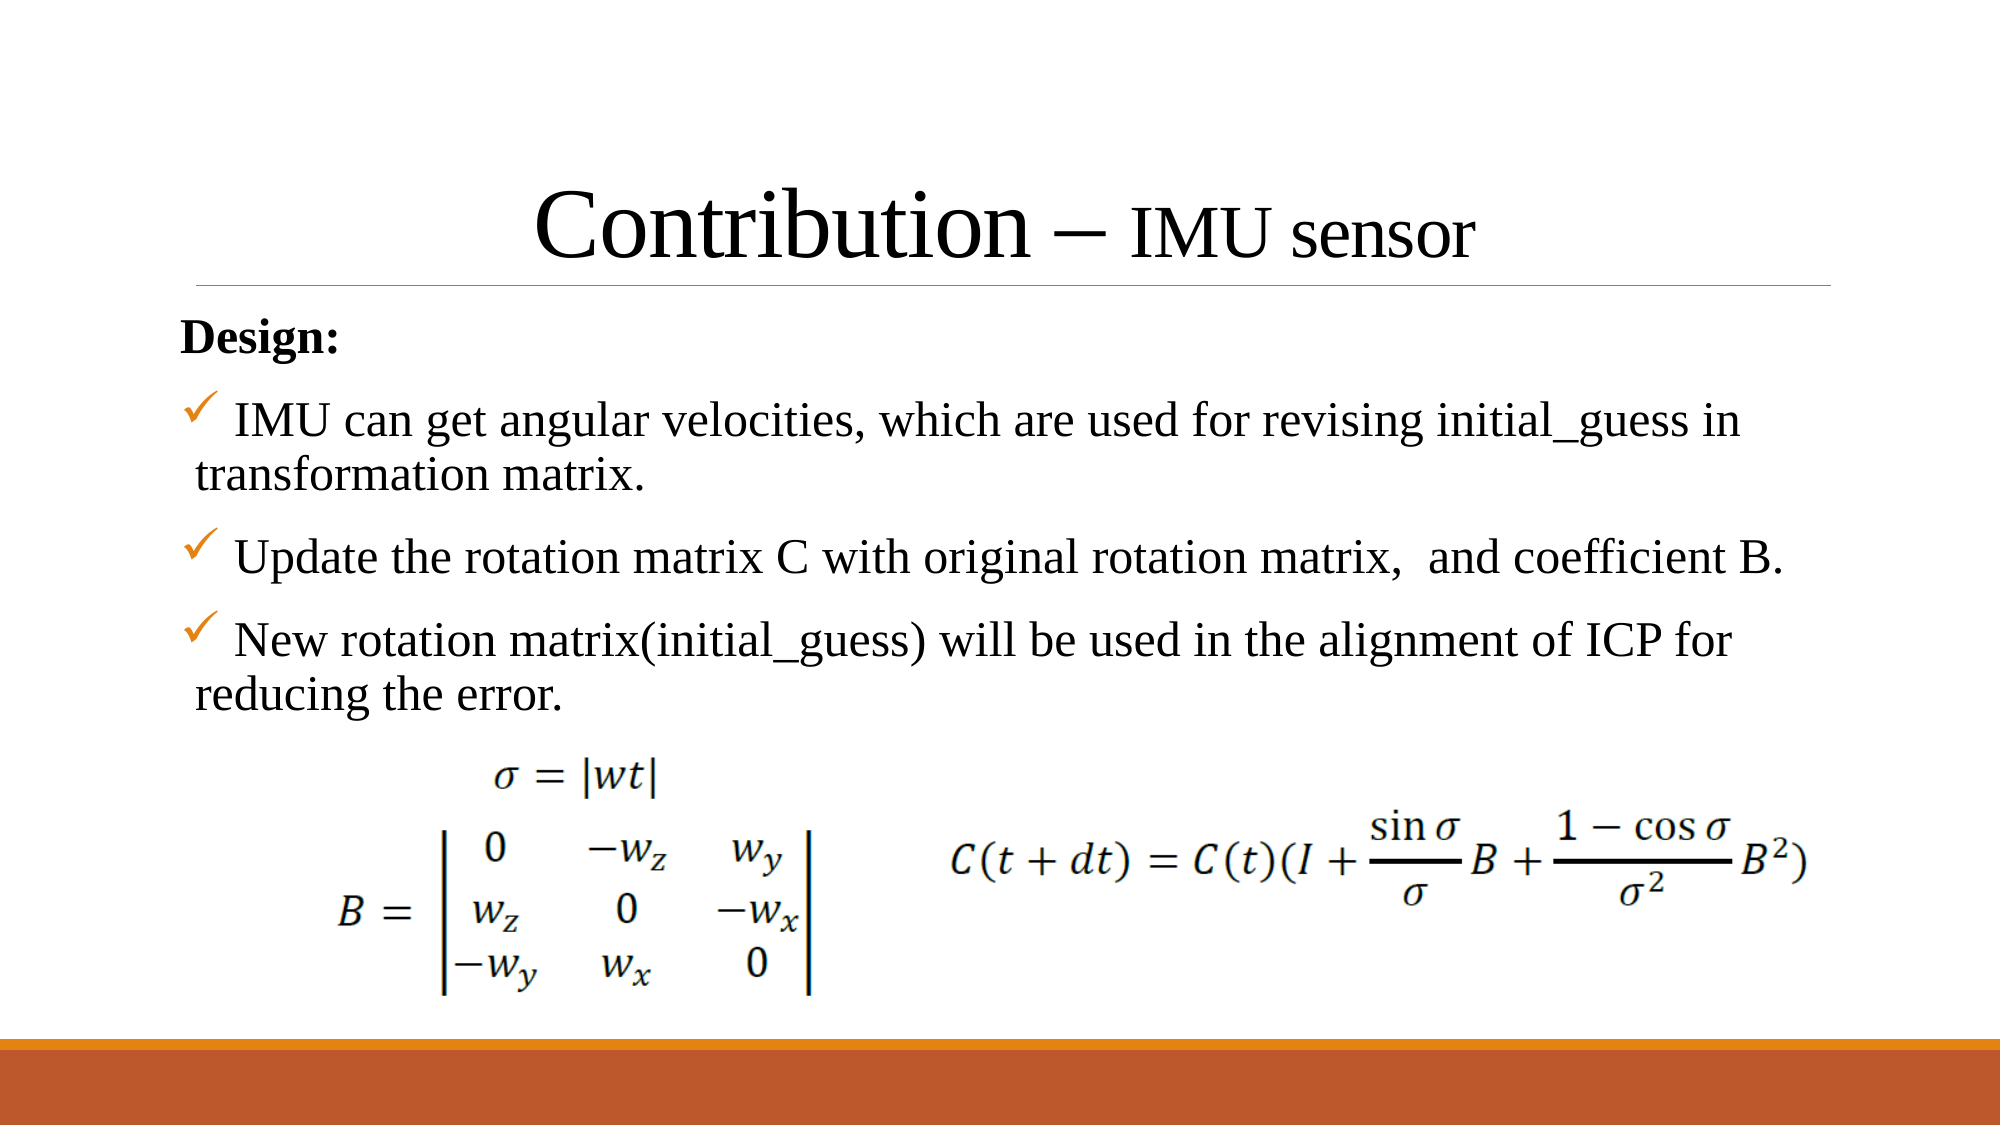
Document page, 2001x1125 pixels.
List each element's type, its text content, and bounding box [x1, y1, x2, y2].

picture [323, 739, 835, 1016]
picture [934, 801, 1821, 928]
title Contribution – IMU sensor [180, 47, 1830, 285]
